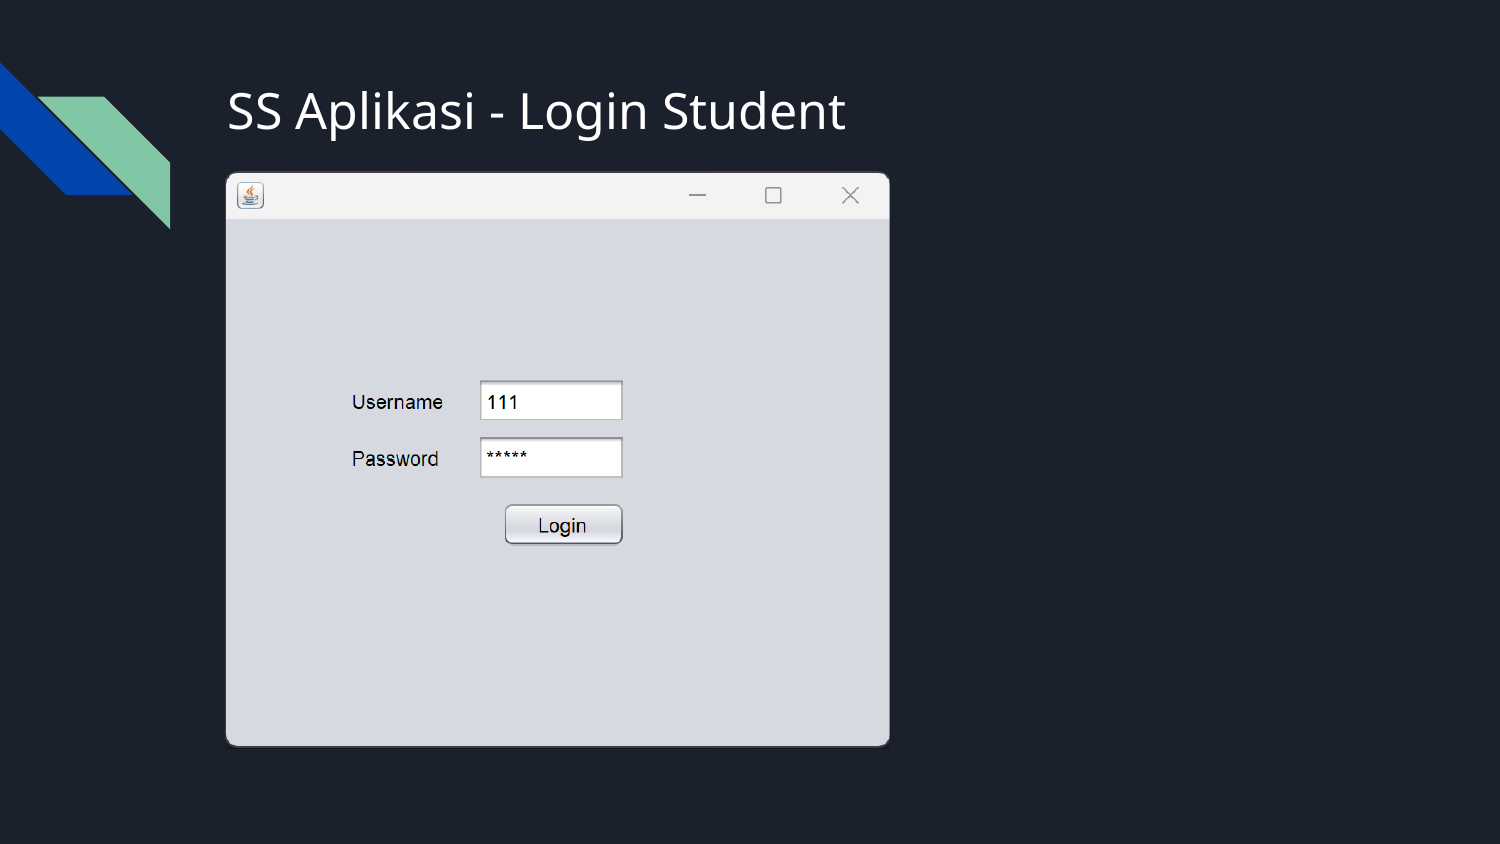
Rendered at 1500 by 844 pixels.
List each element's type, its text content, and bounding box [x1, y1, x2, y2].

title SS Aplikasi - Login Student [212, 64, 1368, 215]
picture [225, 169, 890, 749]
